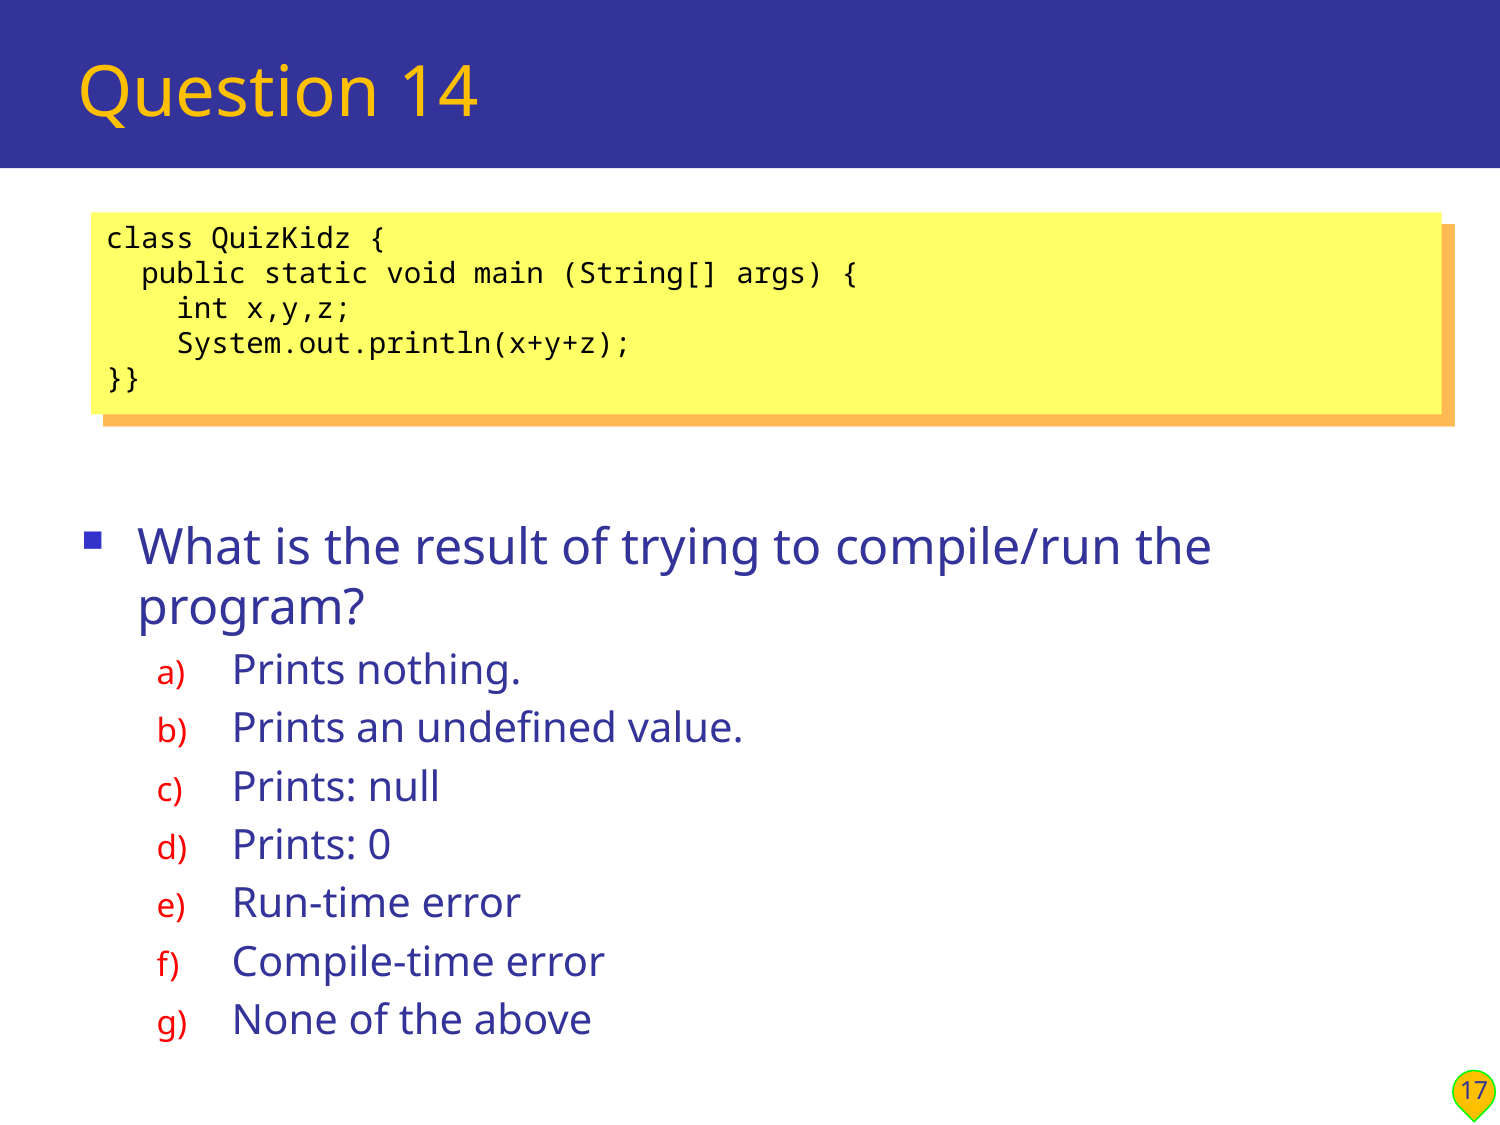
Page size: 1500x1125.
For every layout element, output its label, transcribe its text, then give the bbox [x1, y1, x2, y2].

title Question 14 [61, 24, 1465, 139]
footer 17 [1431, 1040, 1500, 1117]
text_box class QuizKidz { public static void main (String[] args) { int x,y,z; System.out.println(x+y+z); }} [91, 212, 1442, 415]
list What is the result of trying to compile/run the program? Prints nothing. Prints an undefined value. Prints: null Prints: 0 Run-time error Compile-time error None of the above [66, 506, 1460, 932]
